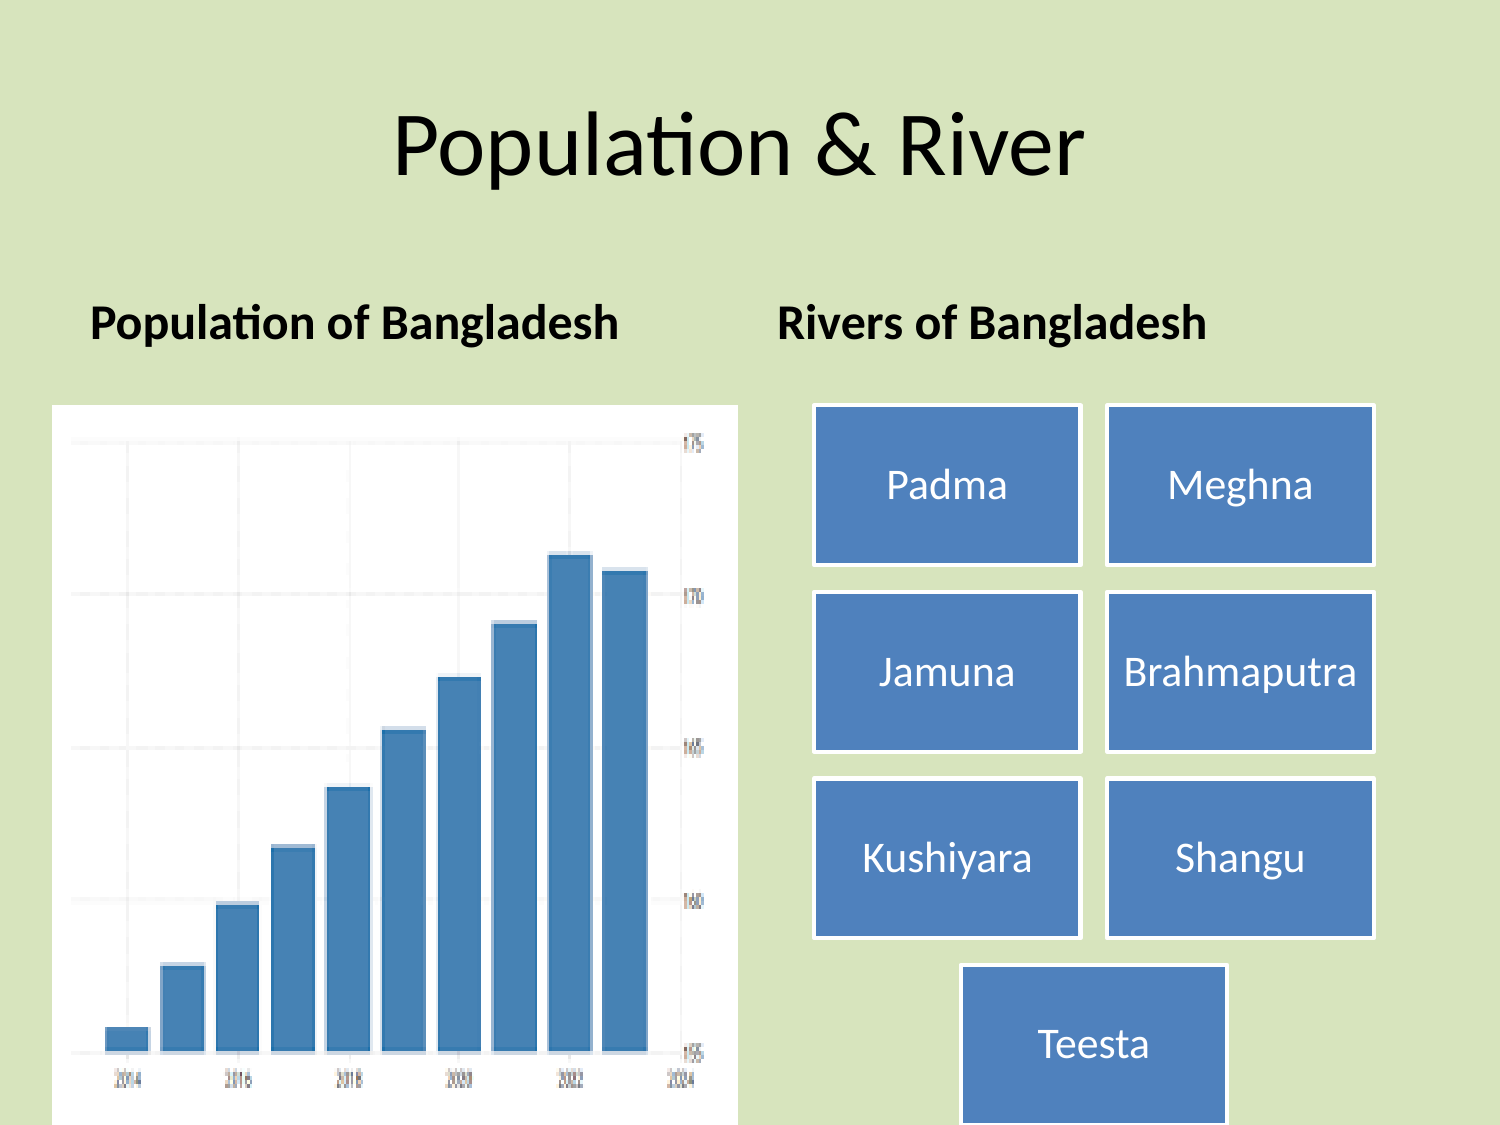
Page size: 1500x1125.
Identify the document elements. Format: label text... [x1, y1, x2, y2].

list Rivers of Bangladesh [761, 251, 1425, 357]
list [762, 404, 1426, 1125]
title Population & River [75, 45, 1425, 233]
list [52, 404, 738, 1125]
list Population of Bangladesh [75, 251, 738, 357]
